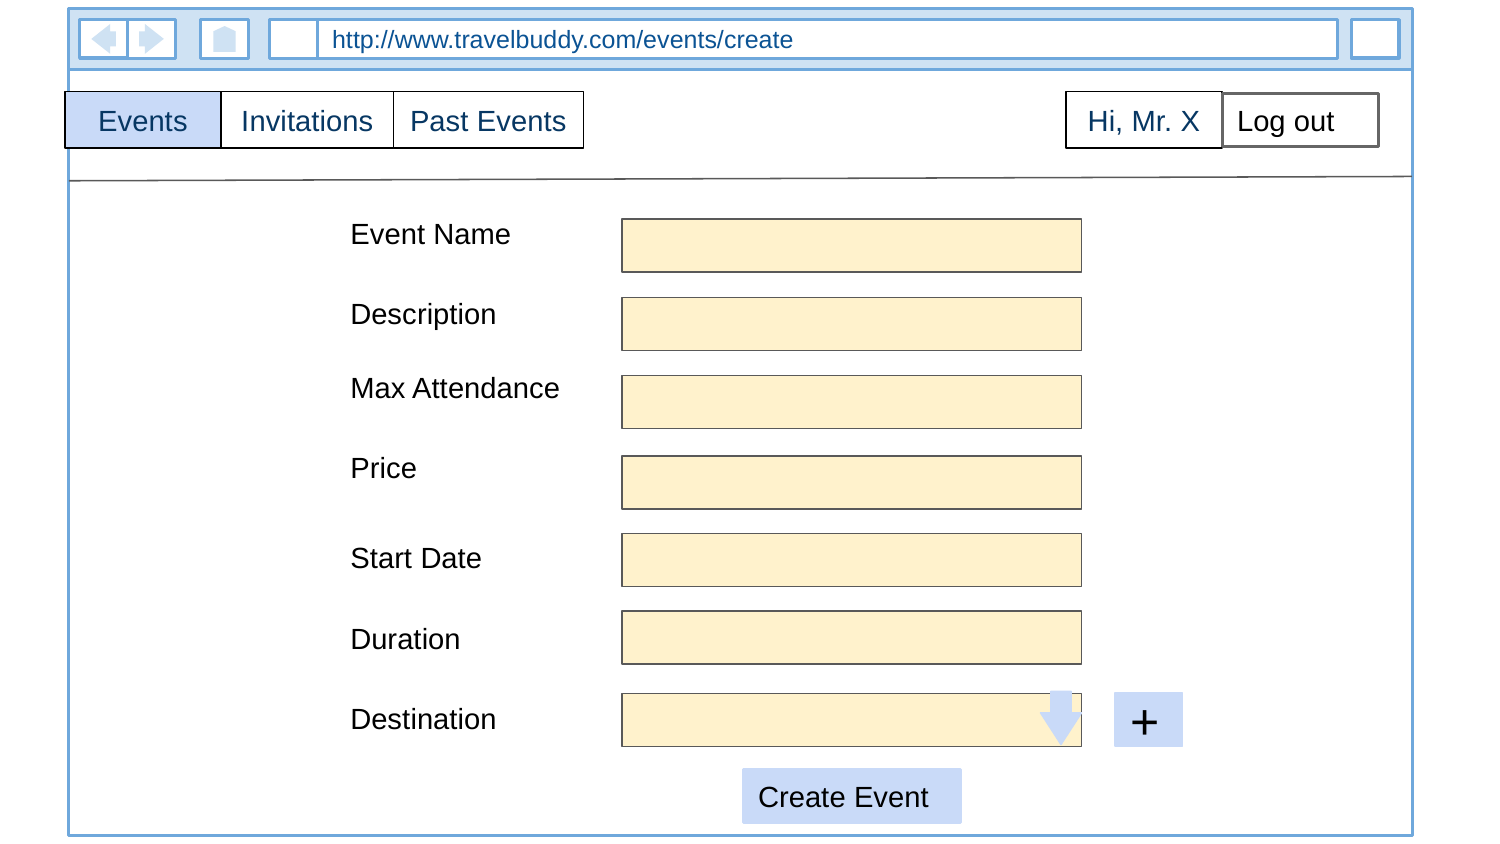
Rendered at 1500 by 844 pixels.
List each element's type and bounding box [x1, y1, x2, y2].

text_box [68, 188, 1413, 836]
text_box [68, 176, 1413, 181]
text_box [68, 8, 1413, 175]
